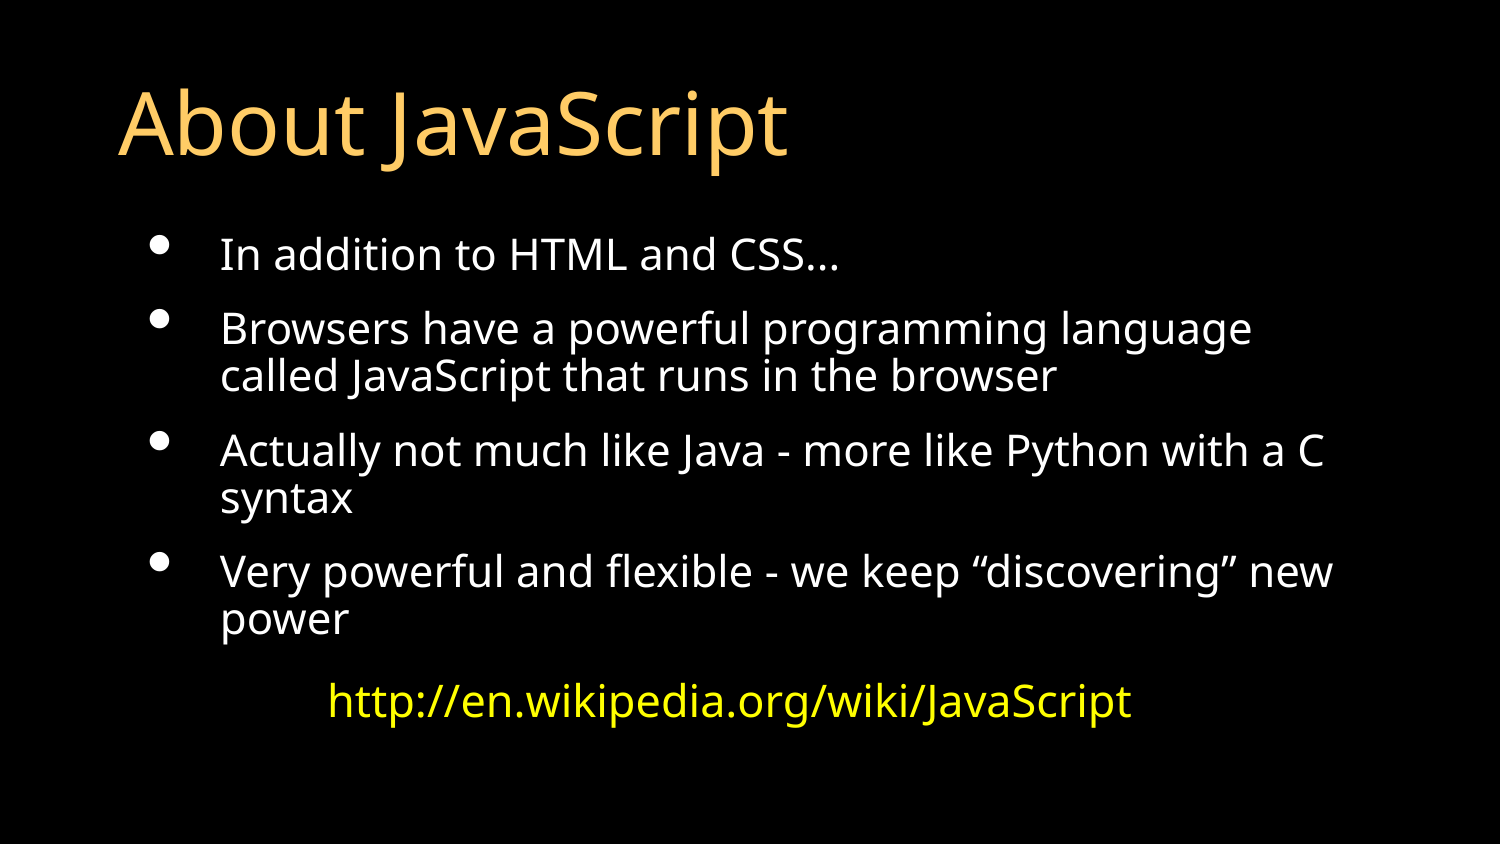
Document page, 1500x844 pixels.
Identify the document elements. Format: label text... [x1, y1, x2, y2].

list In addition to HTML and CSS... Browsers have a powerful programming language called JavaScript that runs in the browser Actually not much like Java - more like Python with a C syntax Very powerful and flexible - we keep “discovering” new power [103, 224, 1397, 760]
text_box http://en.wikipedia.org/wiki/JavaScript [327, 671, 1133, 727]
title About JavaScript [103, 45, 1397, 208]
